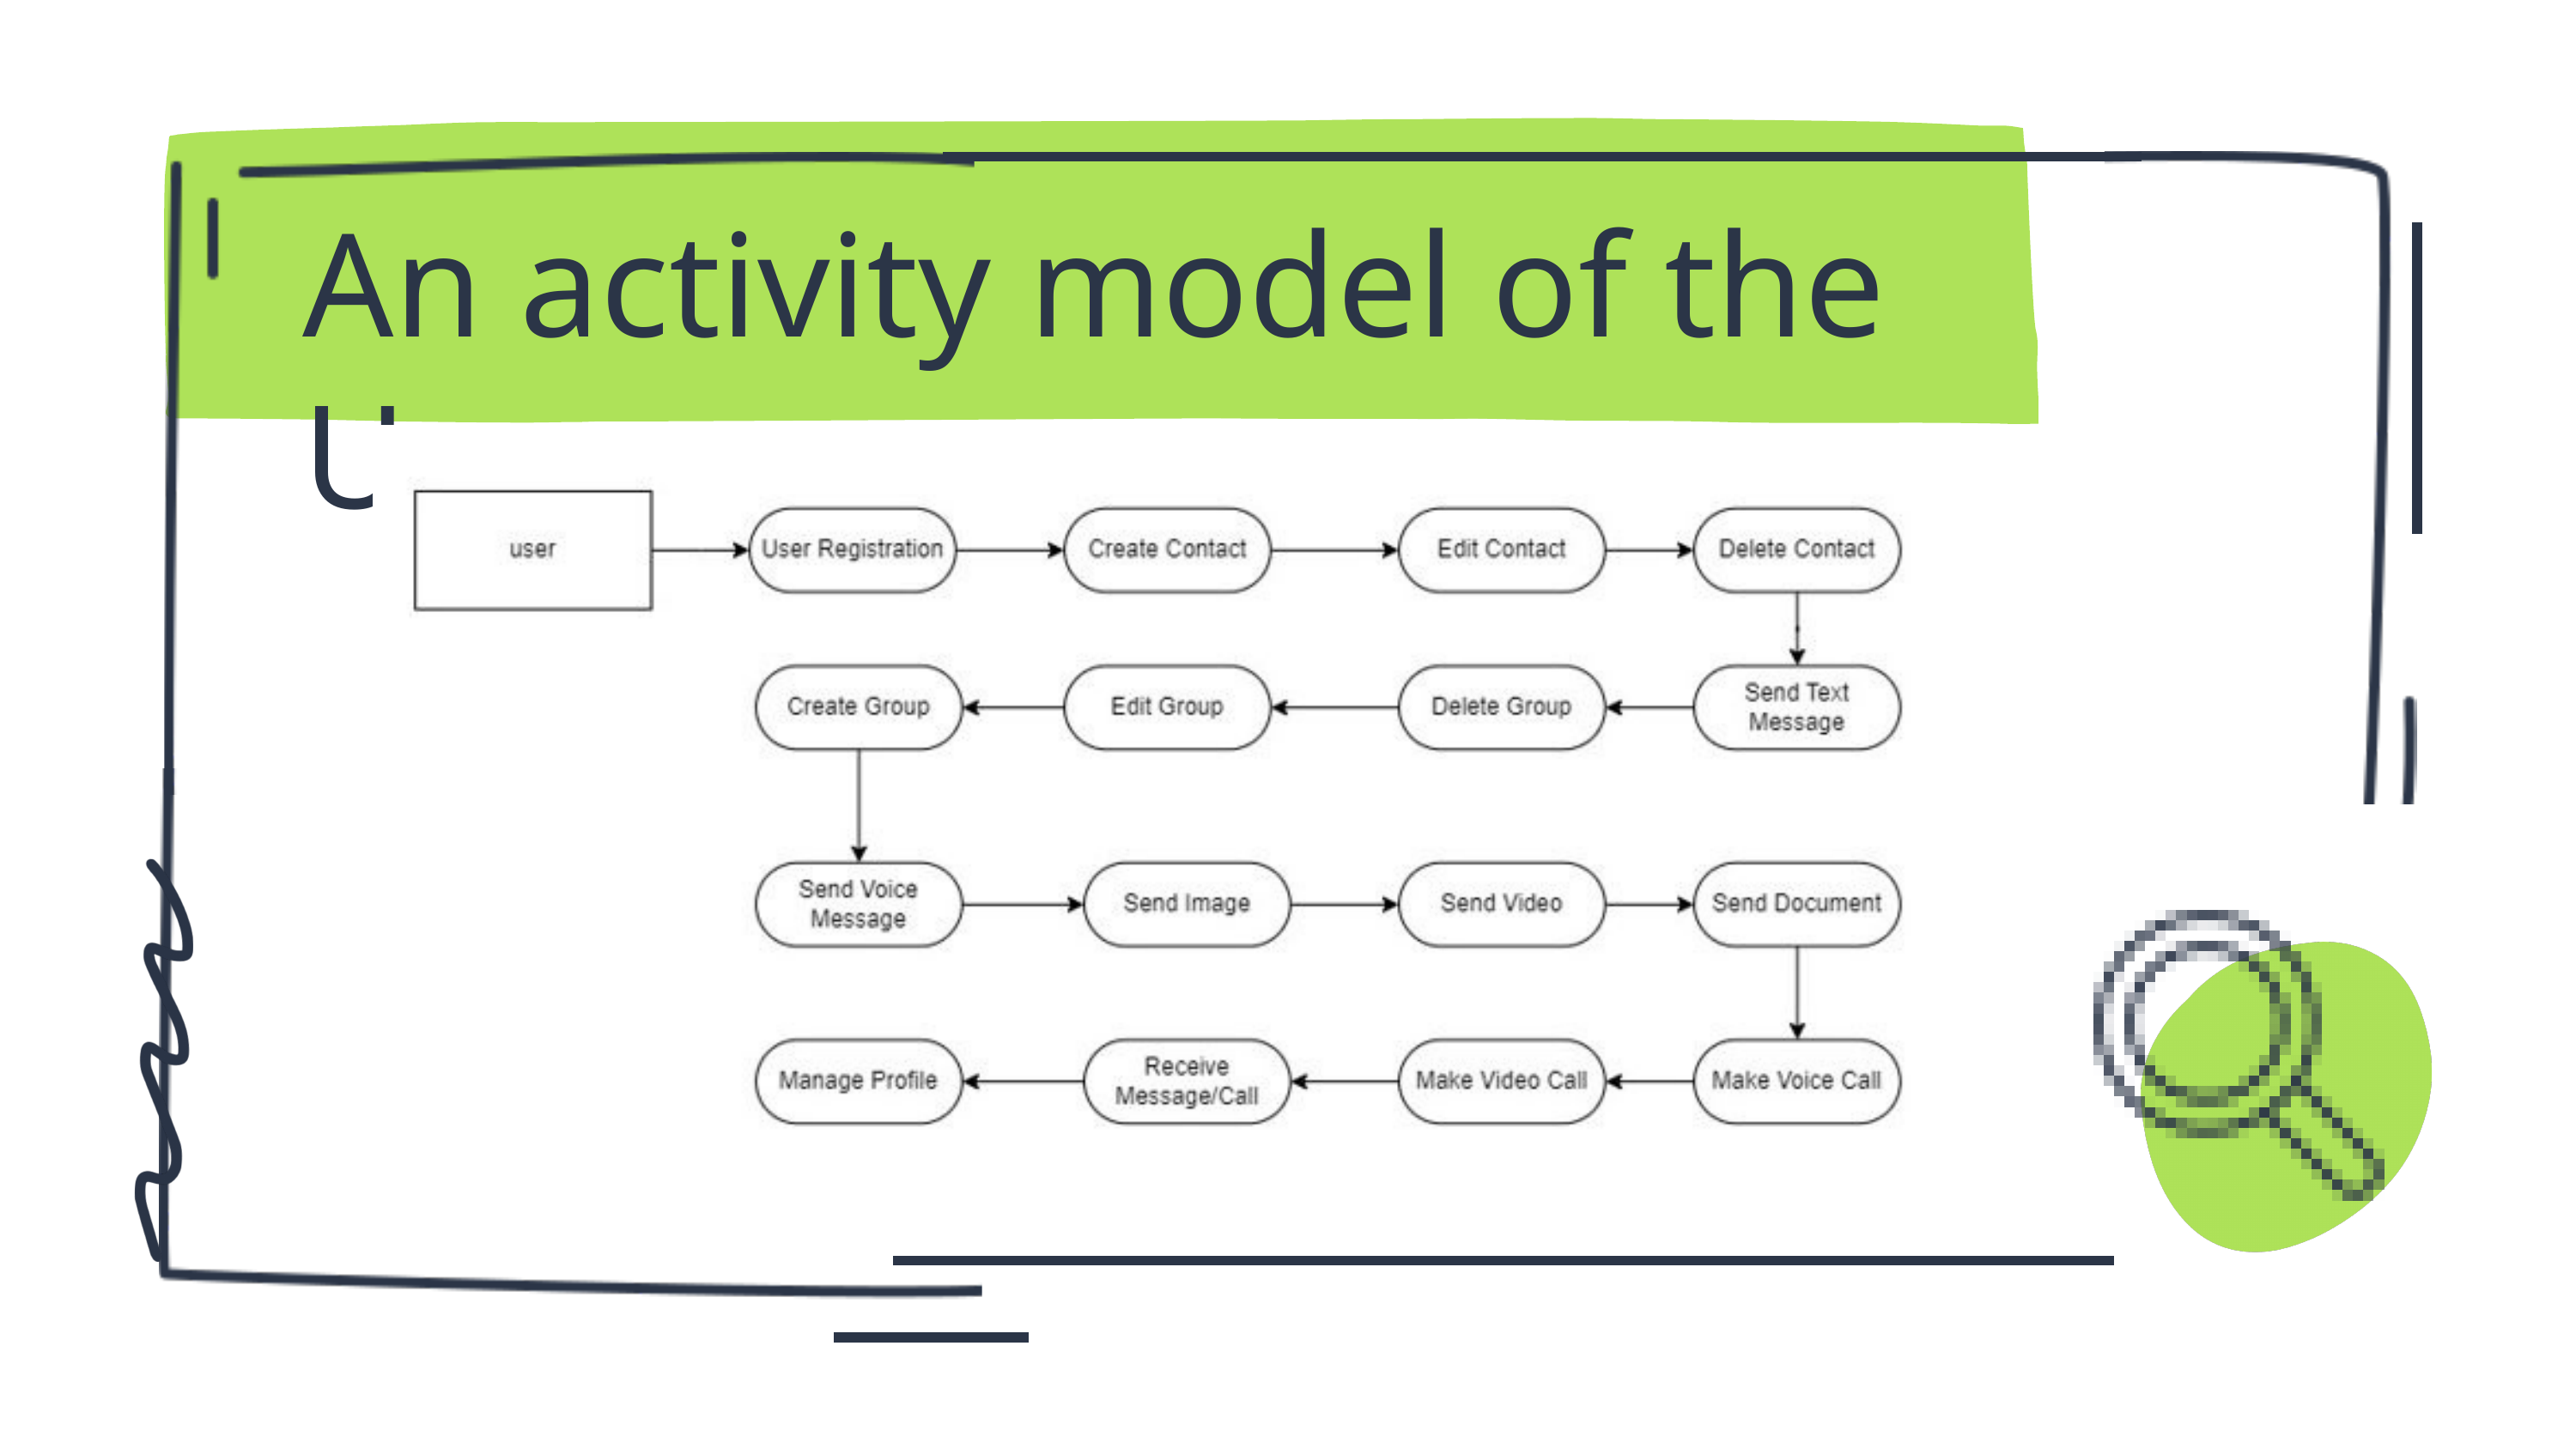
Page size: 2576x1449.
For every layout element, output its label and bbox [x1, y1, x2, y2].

picture [2083, 900, 2432, 1252]
text_box [132, 123, 2451, 1371]
text_box [164, 118, 2038, 121]
picture [373, 424, 2017, 1233]
